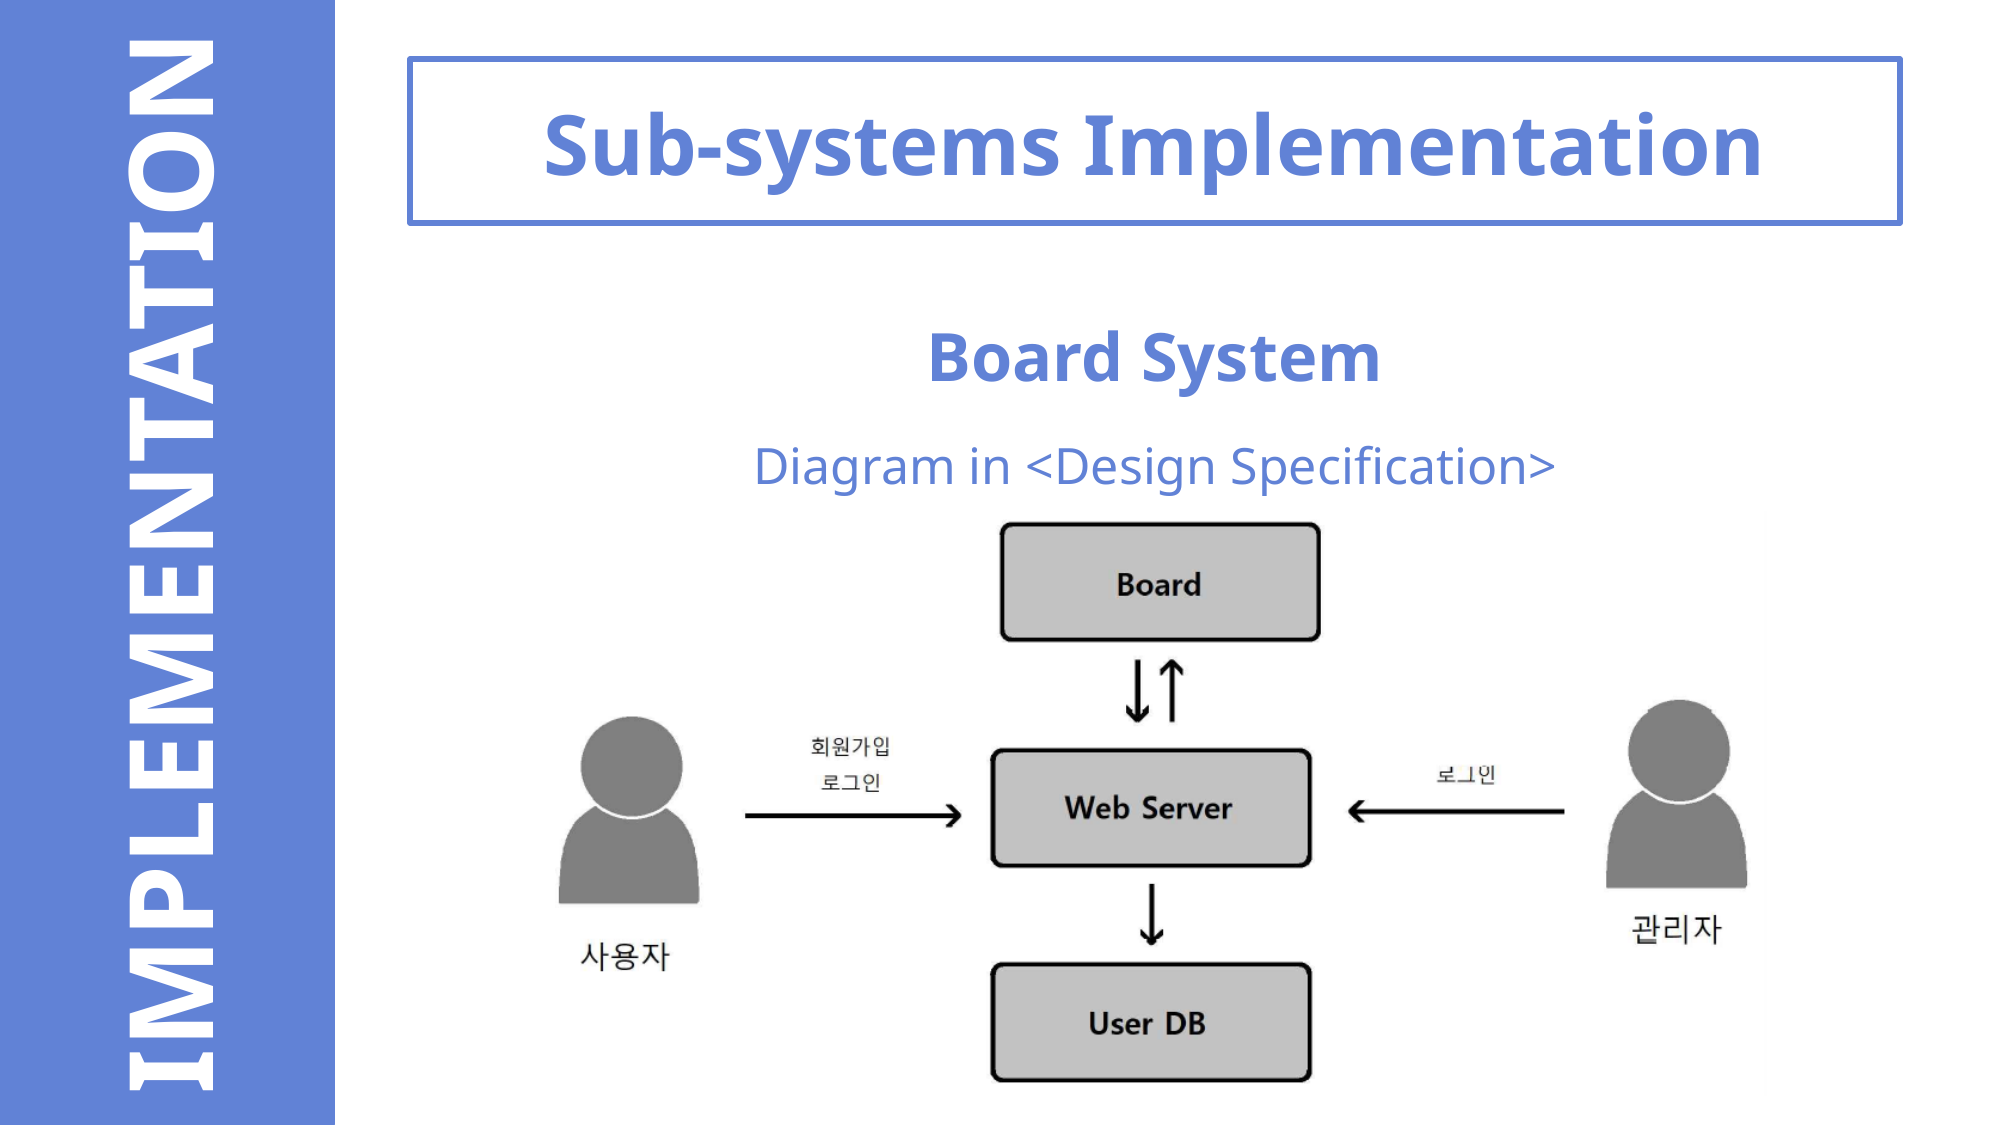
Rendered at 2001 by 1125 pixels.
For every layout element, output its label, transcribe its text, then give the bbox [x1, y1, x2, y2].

title IMPLEMENTATION [0, 0, 334, 1125]
list Board System Diagram in <Design Specification> [410, 267, 1900, 1061]
picture [509, 510, 1801, 1104]
text_box Sub-systems Implementation [410, 85, 1900, 200]
